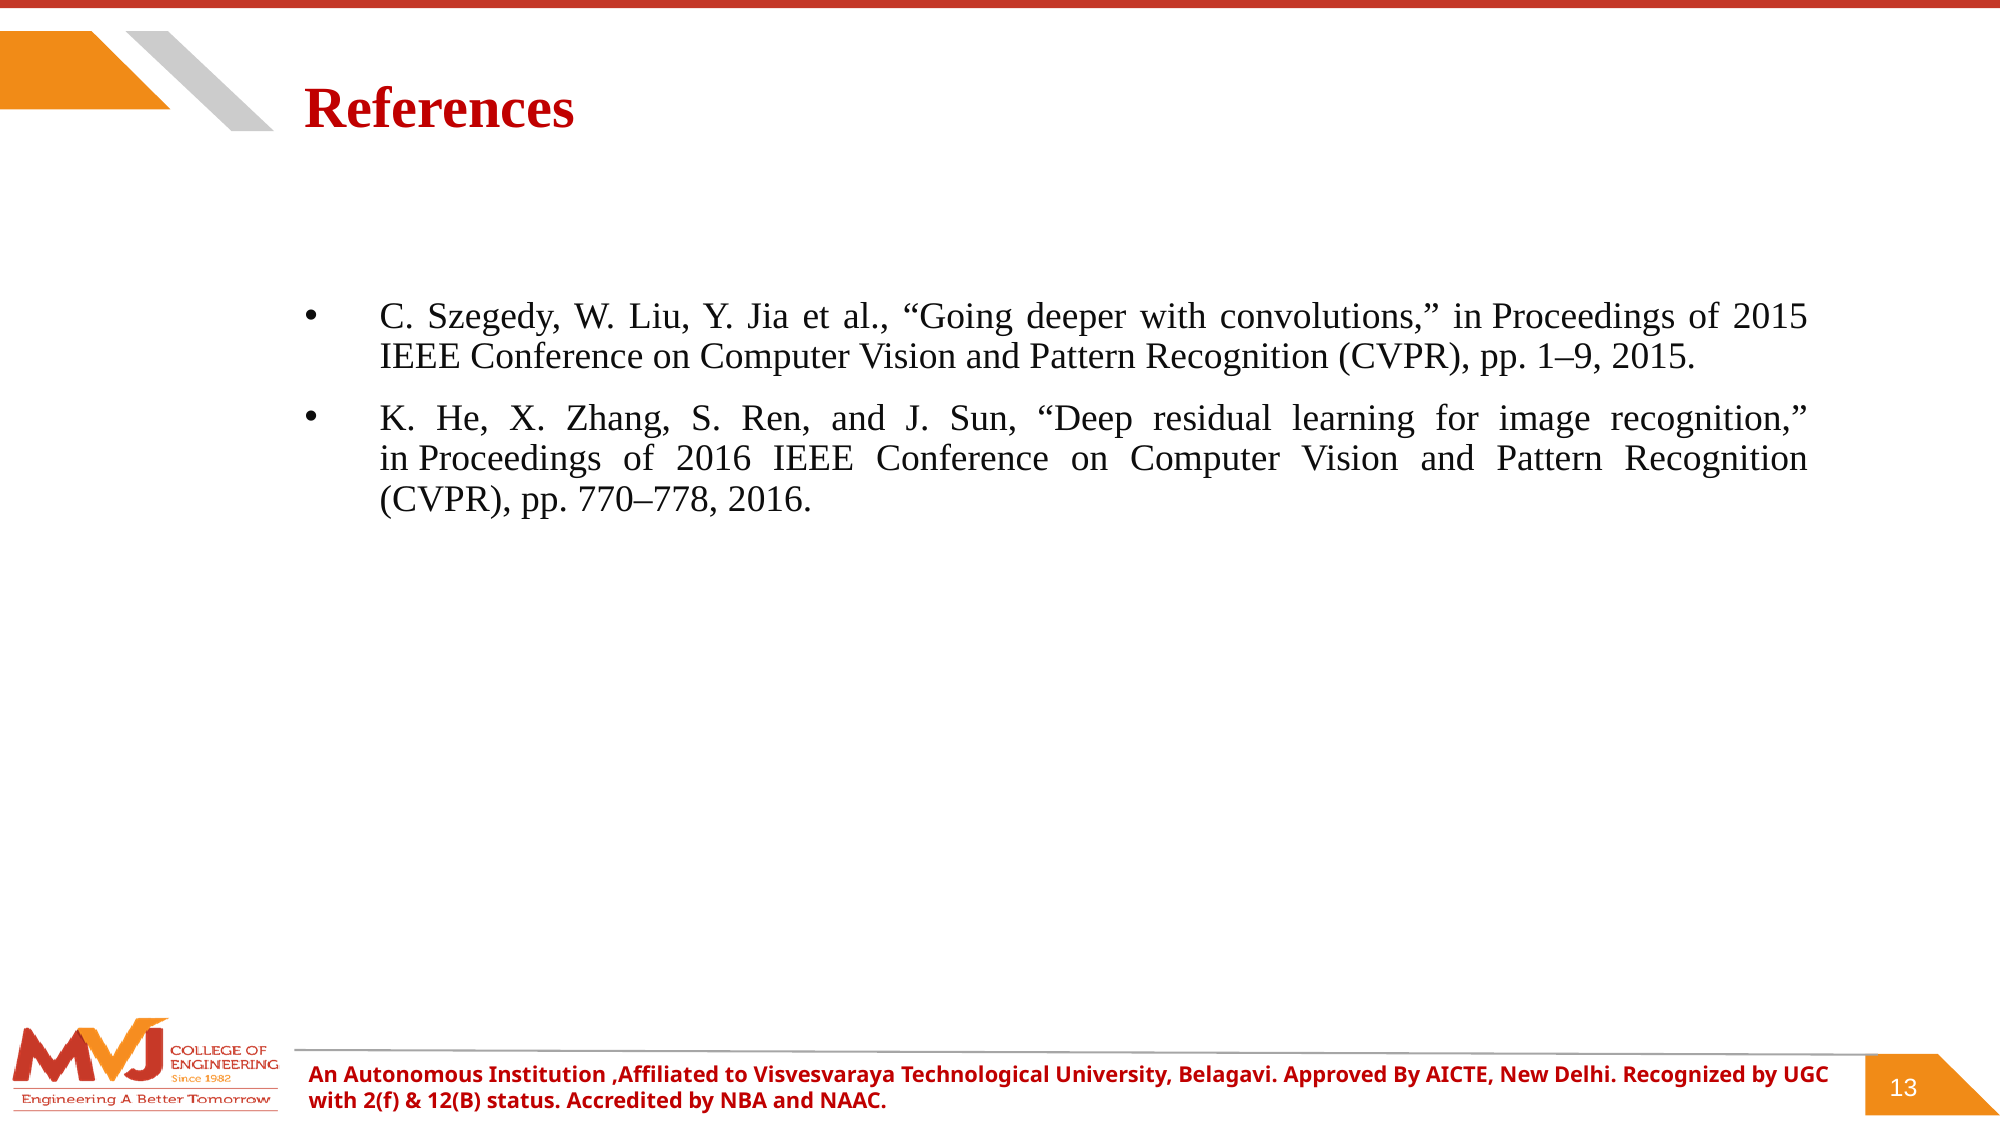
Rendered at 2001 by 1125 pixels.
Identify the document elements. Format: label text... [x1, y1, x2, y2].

picture [0, 1000, 290, 1117]
slide_number 13 [1482, 1056, 1933, 1117]
list C. Szegedy, W. Liu, Y. Jia et al., “Going deeper with convolutions,” in Proceedings of 2015 IEEE Conference on Computer Vision and Pattern Recognition (CVPR), pp. 1–9, 2015. K. He, X. Zhang, S. Ren, and J. Sun, “Deep residual learning for image recognition,” in Proceedings of 2016 IEEE Conference on Computer Vision and Pattern Recognition (CVPR), pp. 770–778, 2016. [289, 220, 1825, 935]
title References [289, 0, 2000, 218]
